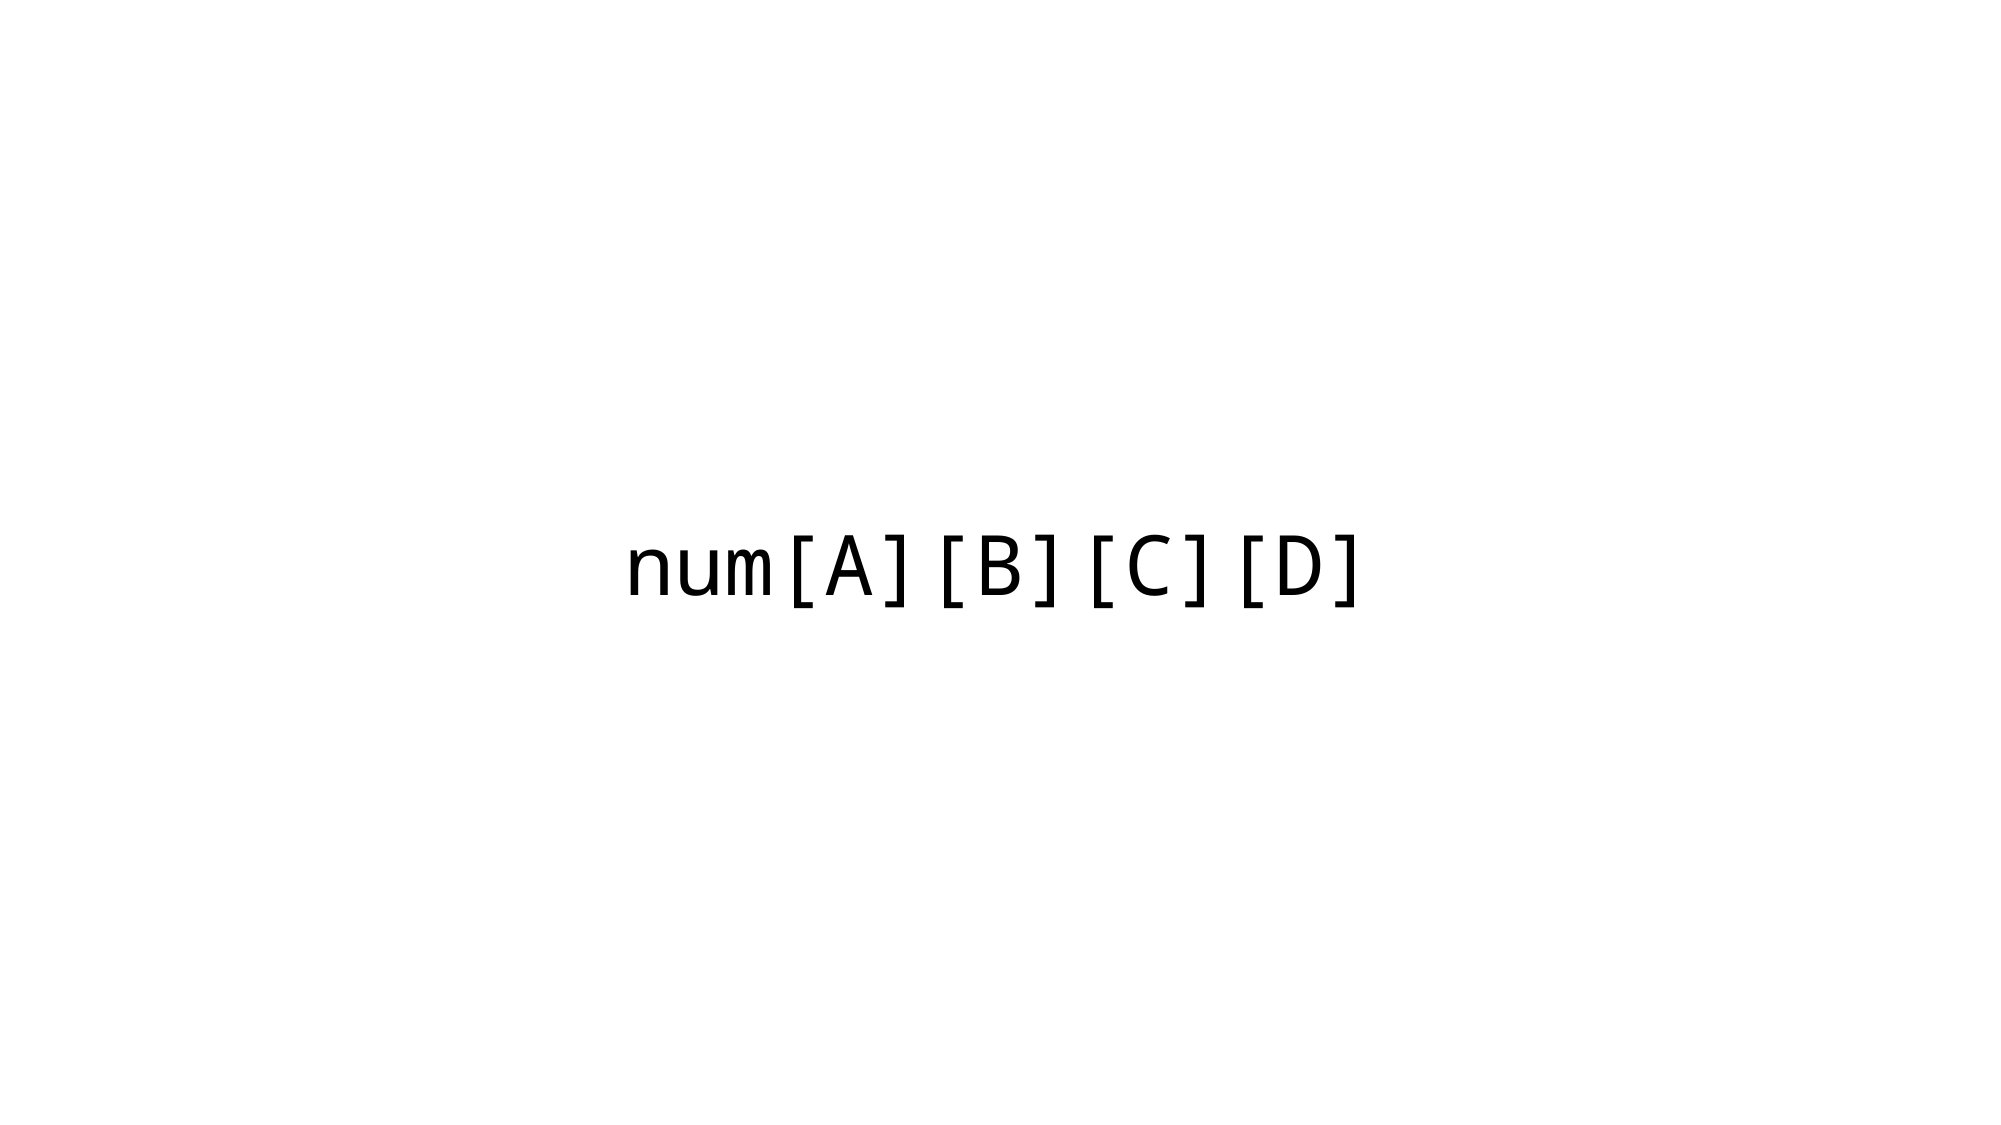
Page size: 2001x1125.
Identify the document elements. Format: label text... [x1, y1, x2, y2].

text_box num[A][B][C][D] [610, 504, 1390, 620]
